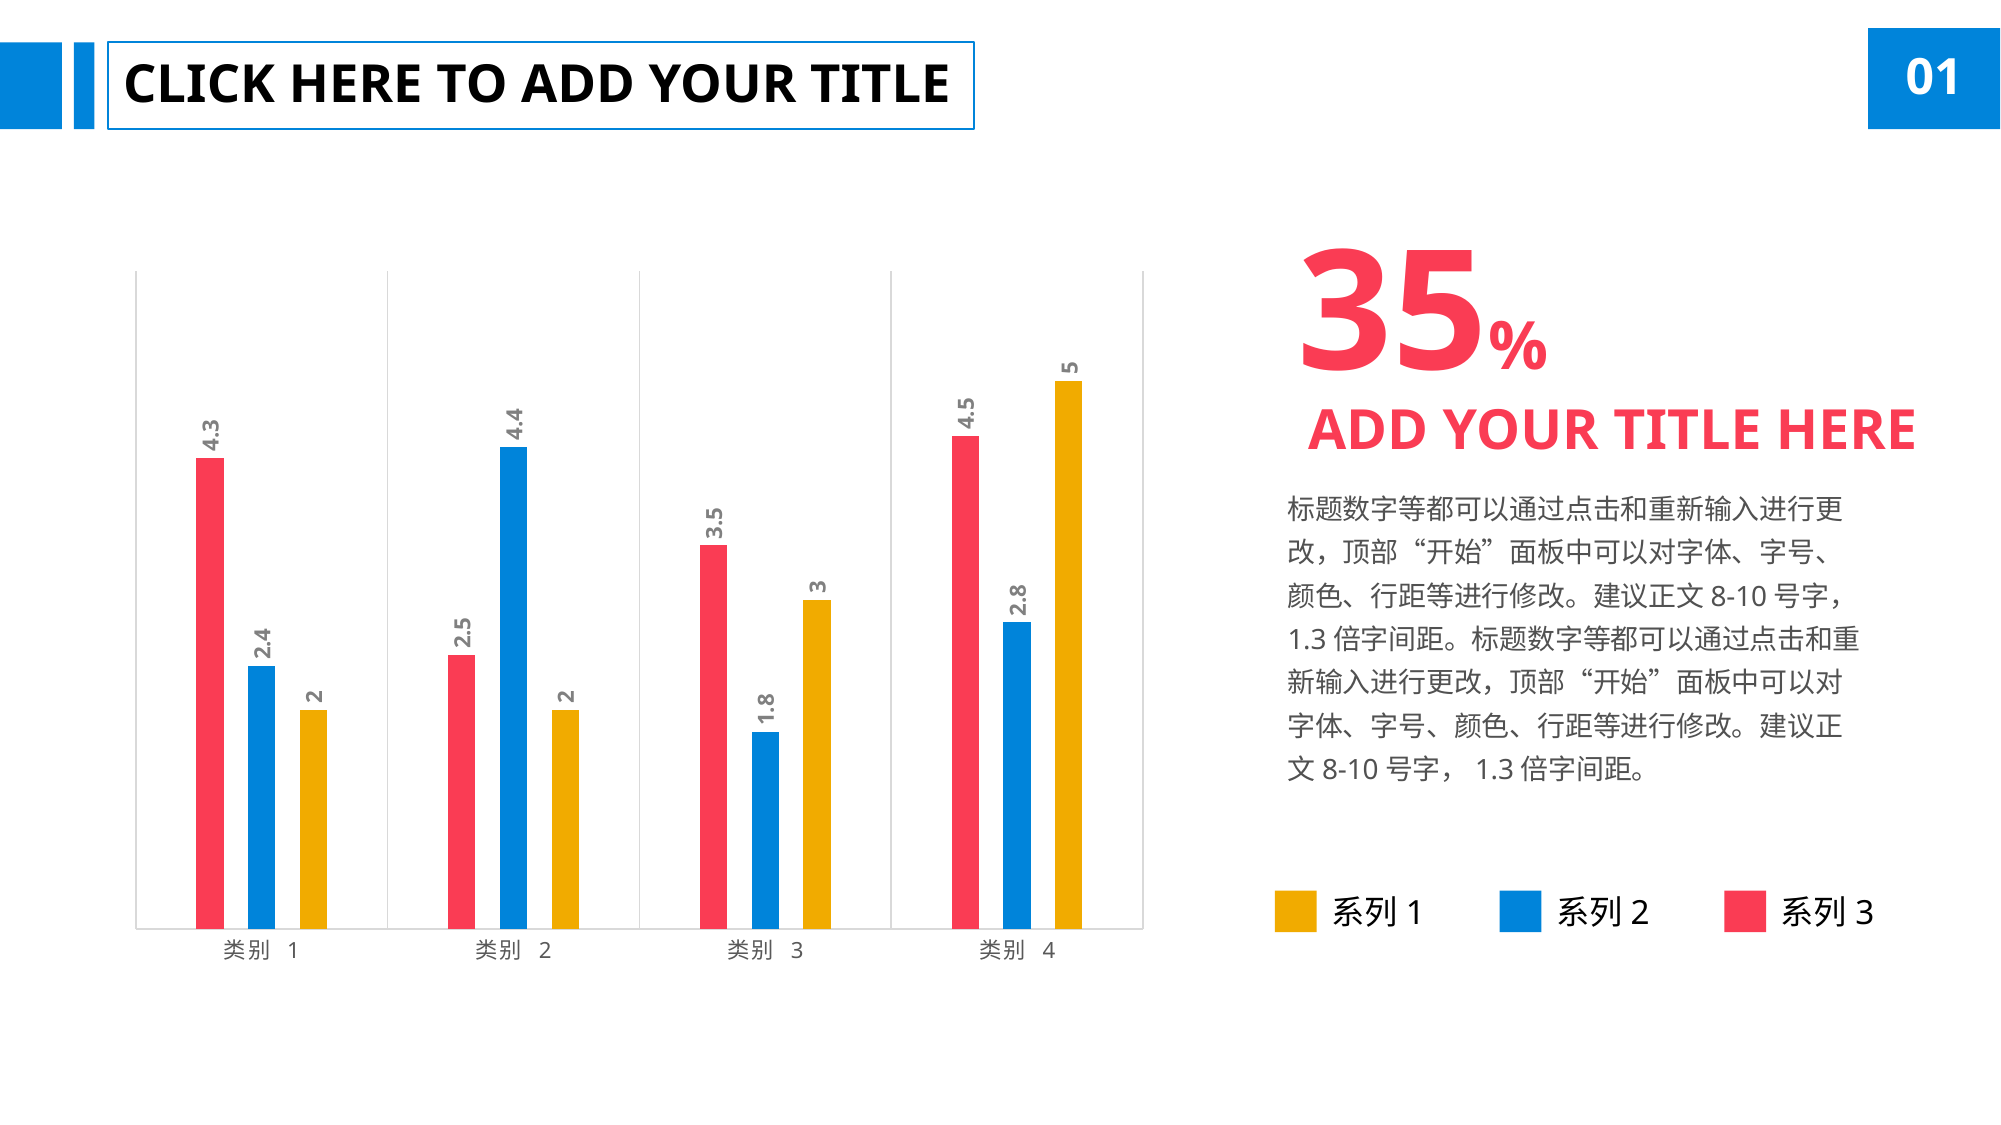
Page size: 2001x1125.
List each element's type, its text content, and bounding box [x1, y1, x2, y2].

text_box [1274, 883, 1457, 940]
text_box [1499, 883, 1682, 940]
list 01 [1867, 28, 2001, 130]
list CLICK HERE TO ADD YOUR TITLE [108, 42, 974, 130]
text_box ADD YOUR TITLE HERE [1293, 386, 1933, 469]
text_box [1724, 883, 1907, 940]
text_box 35% [1282, 195, 1564, 411]
text_box 标题数字等都可以通过点击和重新输入进行更改，顶部“开始”面板中可以对字体、字号、颜色、行距等进行修改。建议正文8-10号字，1.3倍字间距。标题数字等都可以通过点击和重新输入进行更改，顶部“开始”面板中可以对字体、字号、颜色、行距等进行修改。建议正文8-10号字，1.3倍字间距。 [1272, 474, 1884, 793]
chart [114, 256, 1164, 980]
